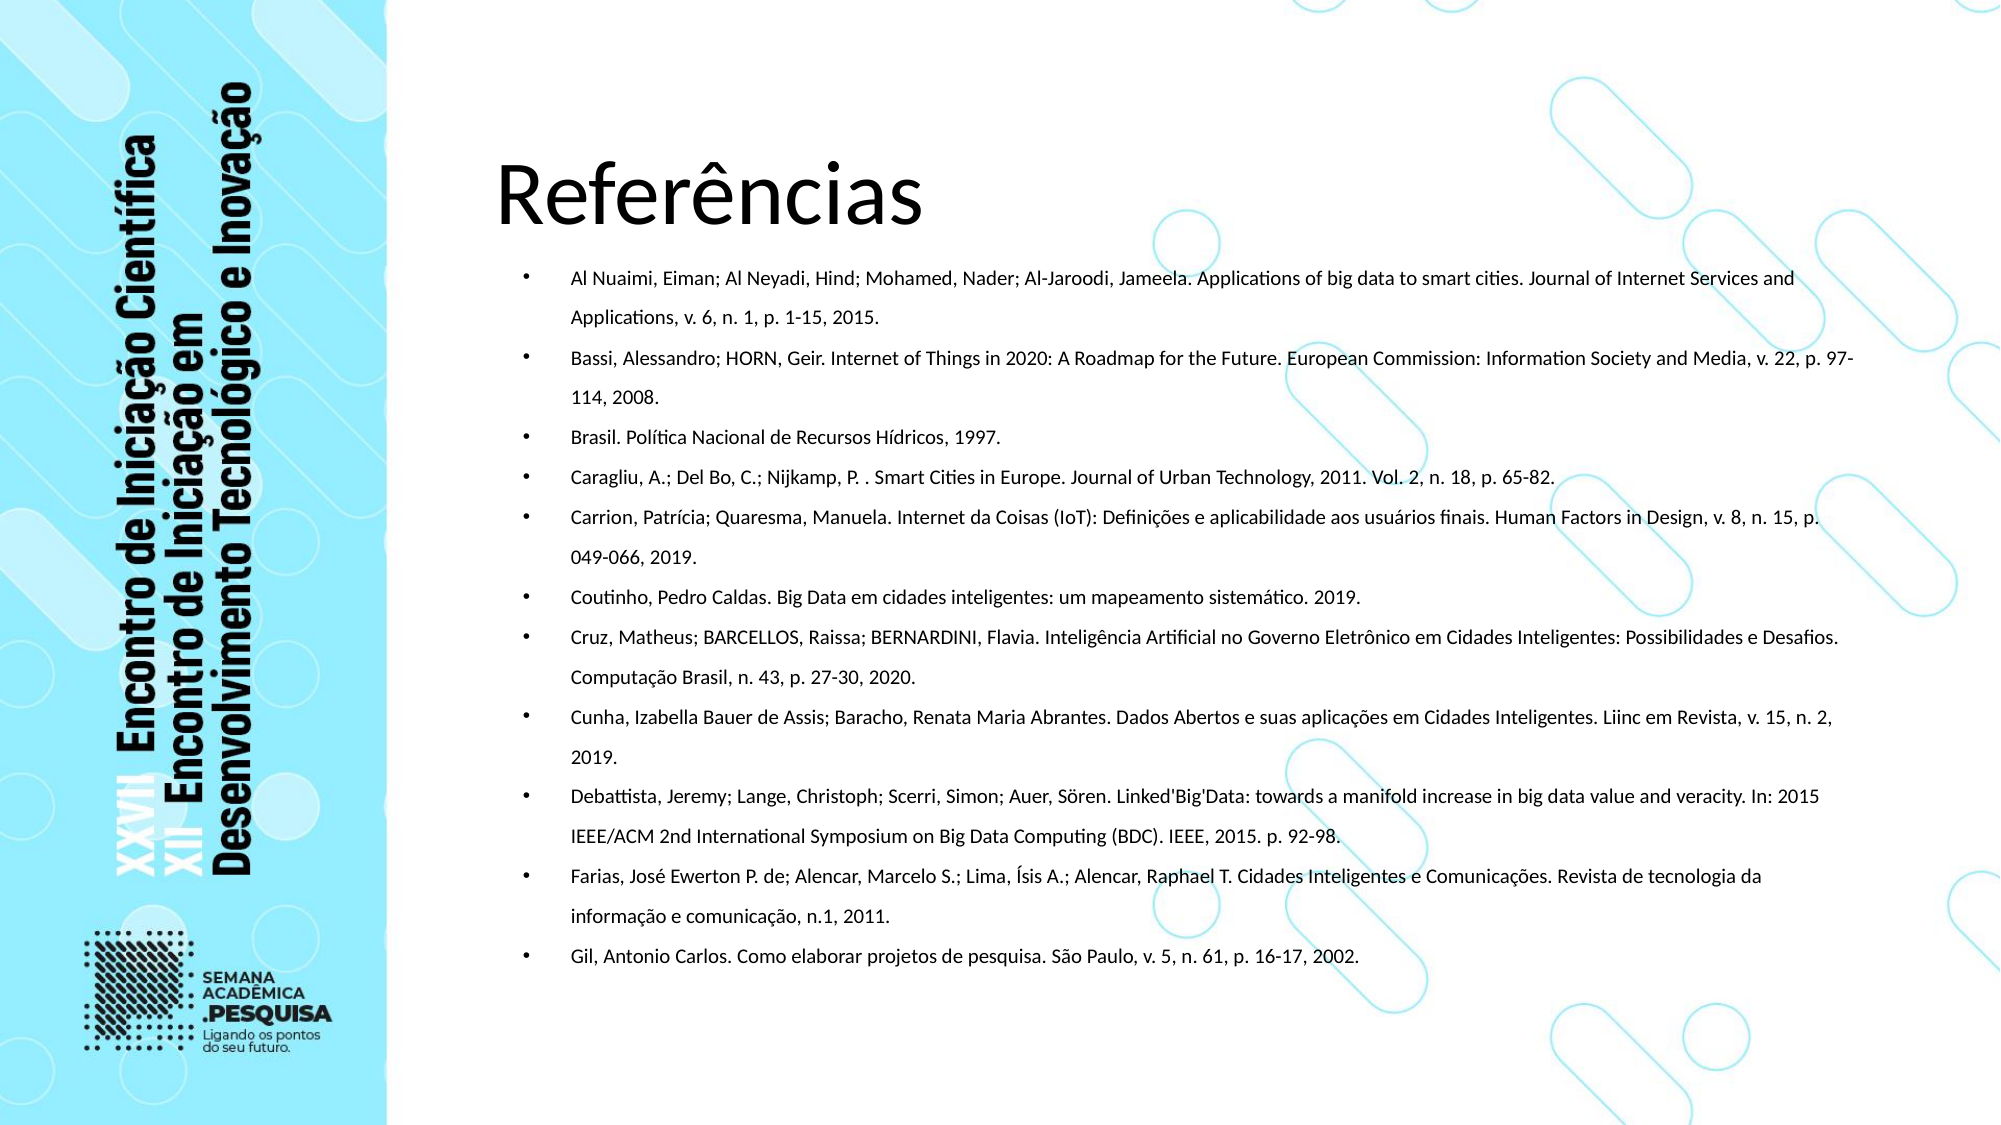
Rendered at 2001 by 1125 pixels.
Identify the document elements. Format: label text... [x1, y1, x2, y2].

list Al Nuaimi, Eiman; Al Neyadi, Hind; Mohamed, Nader; Al-Jaroodi, Jameela. Applications of big data to smart cities. Journal of Internet Services and Applications, v. 6, n. 1, p. 1-15, 2015. Bassi, Alessandro; HORN, Geir. Internet of Things in 2020: A Roadmap for the Future. European Commission: Information Society and Media, v. 22, p. 97-114, 2008. Brasil. Política Nacional de Recursos Hídricos, 1997. Caragliu, A.; Del Bo, C.; Nijkamp, P. . Smart Cities in Europe. Journal of Urban Technology, 2011. Vol. 2, n. 18, p. 65-82. Carrion, Patrícia; Quaresma, Manuela. Internet da Coisas (IoT): Definições e aplicabilidade aos usuários finais. Human Factors in Design, v. 8, n. 15, p. 049-066, 2019. Coutinho, Pedro Caldas. Big Data em cidades inteligentes: um mapeamento sistemático. 2019. Cruz, Matheus; BARCELLOS, Raissa; BERNARDINI, Flavia. Inteligência Artificial no Governo Eletrônico em Cidades Inteligentes: Possibilidades e Desafios. Computação Brasil, n. 43, p. 27-30, 2020. Cunha, Izabella Bauer de Assis; Baracho, Renata Maria Abrantes. Dados Abertos e suas aplicações em Cidades Inteligentes. Liinc em Revista, v. 15, n. 2, 2019. Debattista, Jeremy; Lange, Christoph; Scerri, Simon; Auer, Sören. Linked'Big'Data: towards a manifold increase in big data value and veracity. In: 2015 IEEE/ACM 2nd International Symposium on Big Data Computing (BDC). IEEE, 2015. p. 92-98. Farias, José Ewerton P. de; Alencar, Marcelo S.; Lima, Ísis A.; Alencar, Raphael T. Cidades Inteligentes e Comunicações. Revista de tecnologia da informação e comunicação, n.1, 2011. Gil, Antonio Carlos. Como elaborar projetos de pesquisa. São Paulo, v. 5, n. 61, p. 16-17, 2002. [487, 241, 1863, 1094]
title Referências [487, 85, 1930, 304]
picture [0, 0, 2001, 1125]
